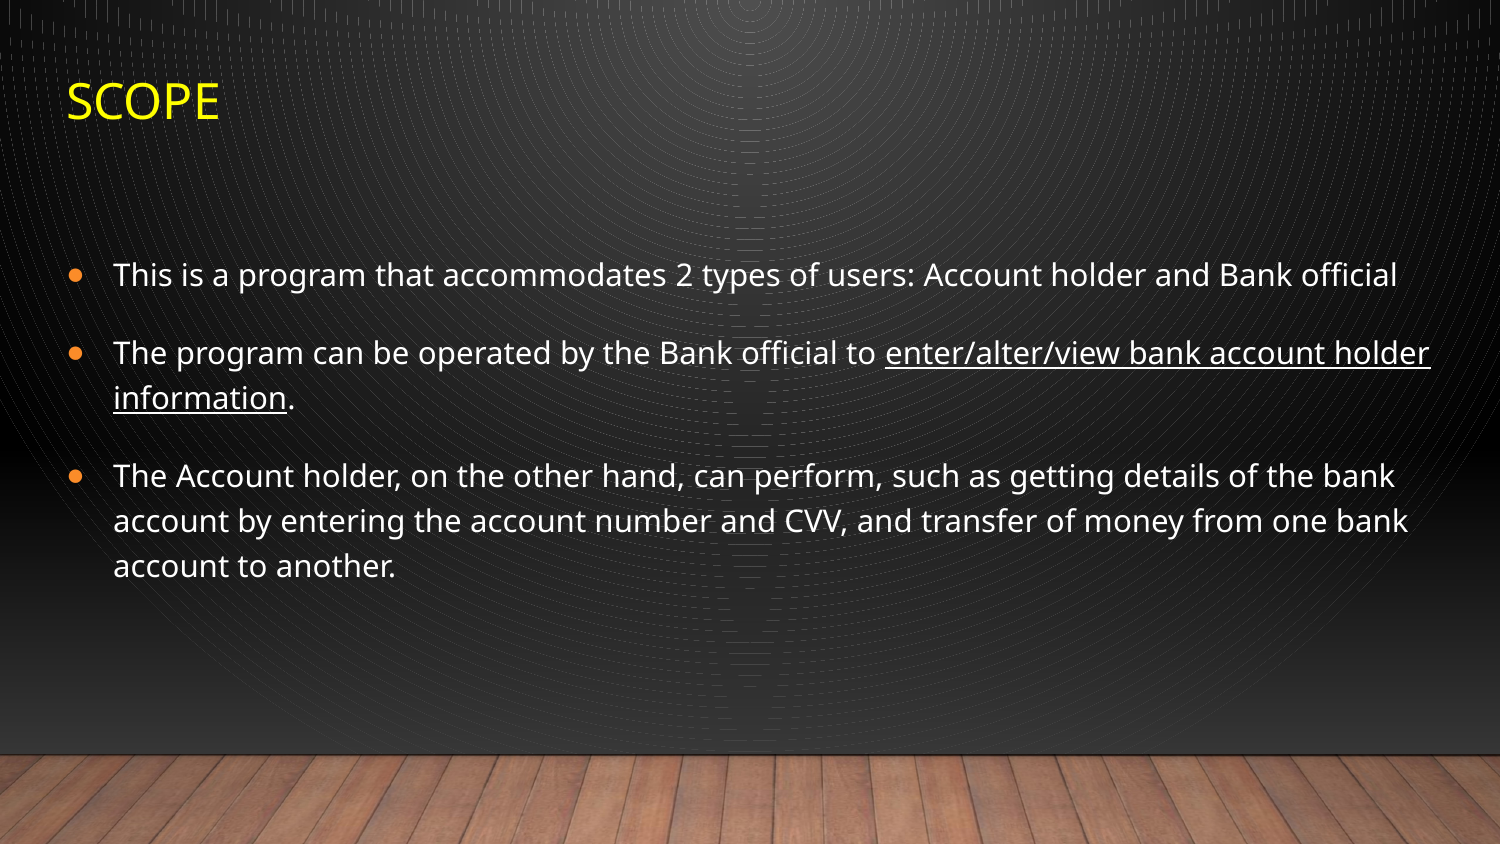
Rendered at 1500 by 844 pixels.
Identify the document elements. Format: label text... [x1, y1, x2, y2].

list This is a program that accommodates 2 types of users: Account holder and Bank official The program can be operated by the Bank official to enter/alter/view bank account holder information. The Account holder, on the other hand, can perform, such as getting details of the bank account by entering the account number and CVV, and transfer of money from one bank account to another. [51, 232, 1449, 750]
title Scope [51, 61, 1449, 167]
picture [0, 754, 1500, 844]
